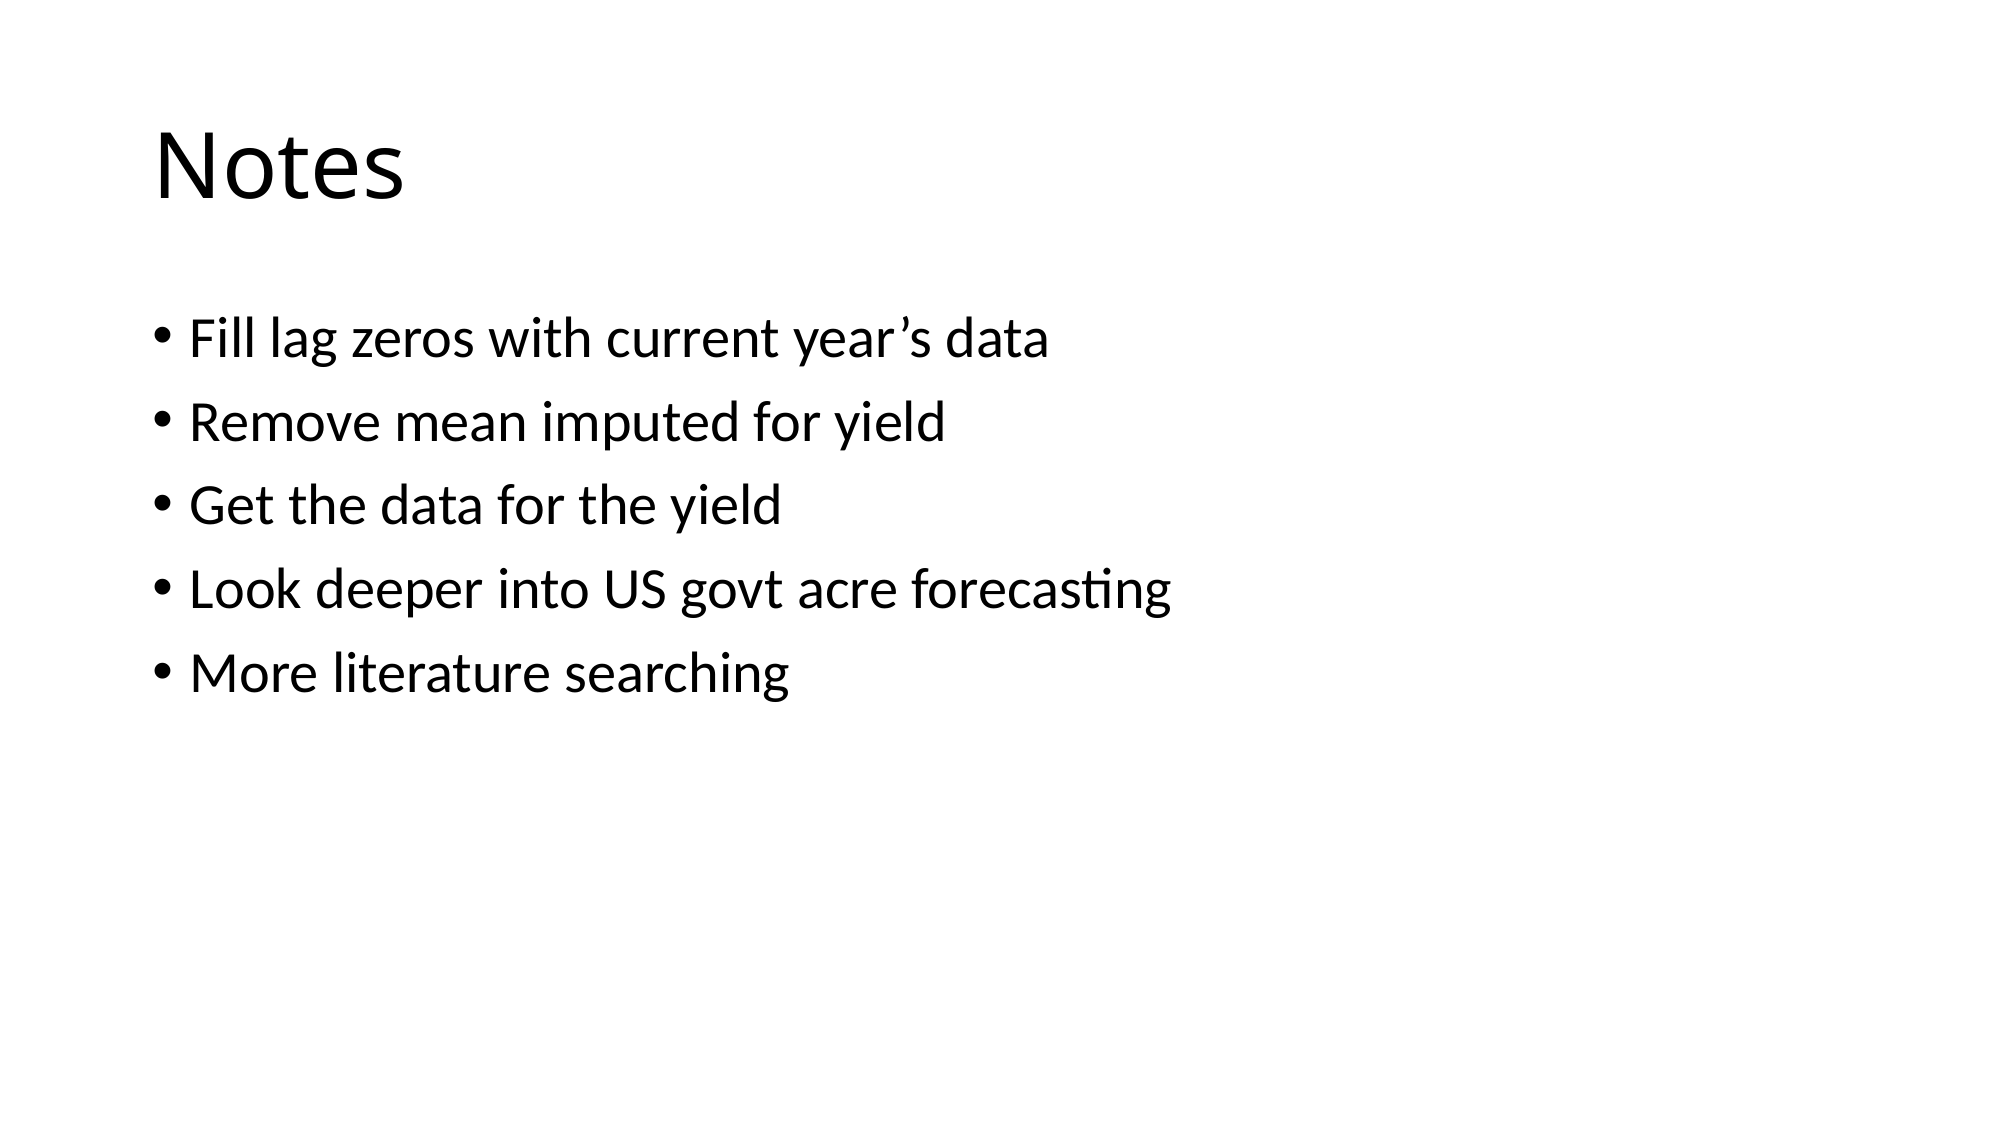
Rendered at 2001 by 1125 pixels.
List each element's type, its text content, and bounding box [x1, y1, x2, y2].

title Notes [137, 59, 1863, 278]
list Fill lag zeros with current year’s data Remove mean imputed for yield Get the data for the yield Look deeper into US govt acre forecasting More literature searching [137, 299, 1863, 1014]
